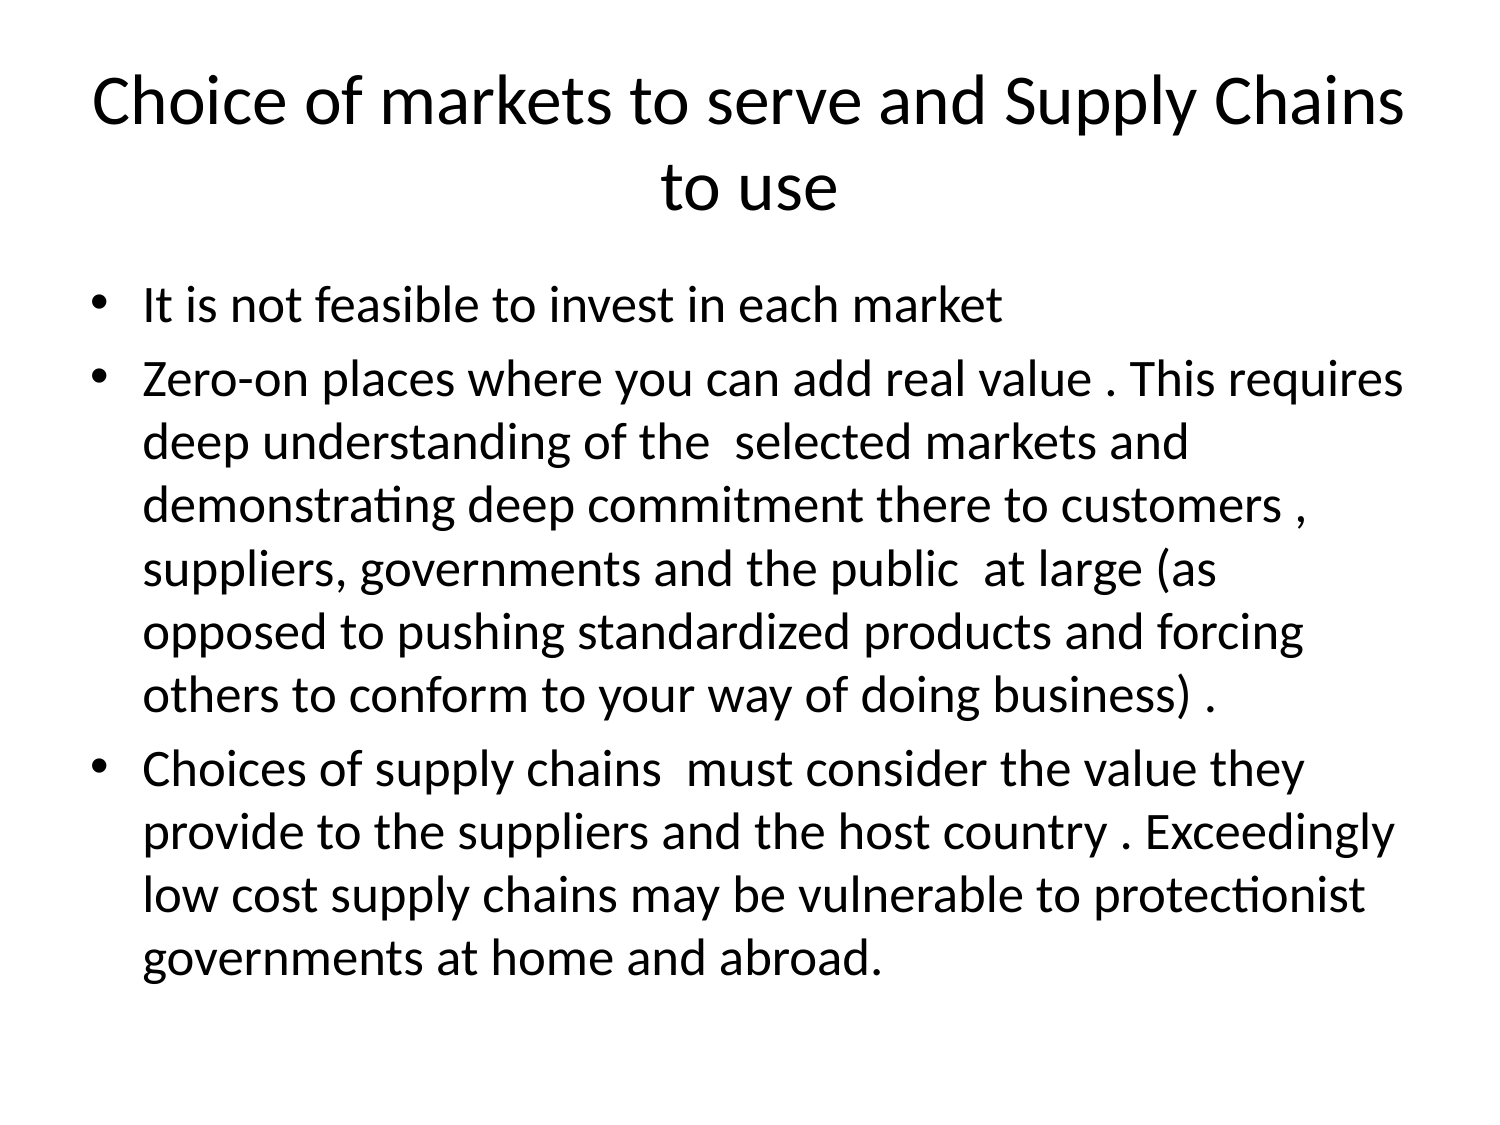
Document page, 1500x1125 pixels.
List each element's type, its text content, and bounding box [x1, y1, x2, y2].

list It is not feasible to invest in each market Zero-on places where you can add real value . This requires deep understanding of the selected markets and demonstrating deep commitment there to customers , suppliers, governments and the public at large (as opposed to pushing standardized products and forcing others to conform to your way of doing business) . Choices of supply chains must consider the value they provide to the suppliers and the host country . Exceedingly low cost supply chains may be vulnerable to protectionist governments at home and abroad. [75, 262, 1425, 1005]
title Choice of markets to serve and Supply Chains to use [75, 45, 1425, 233]
